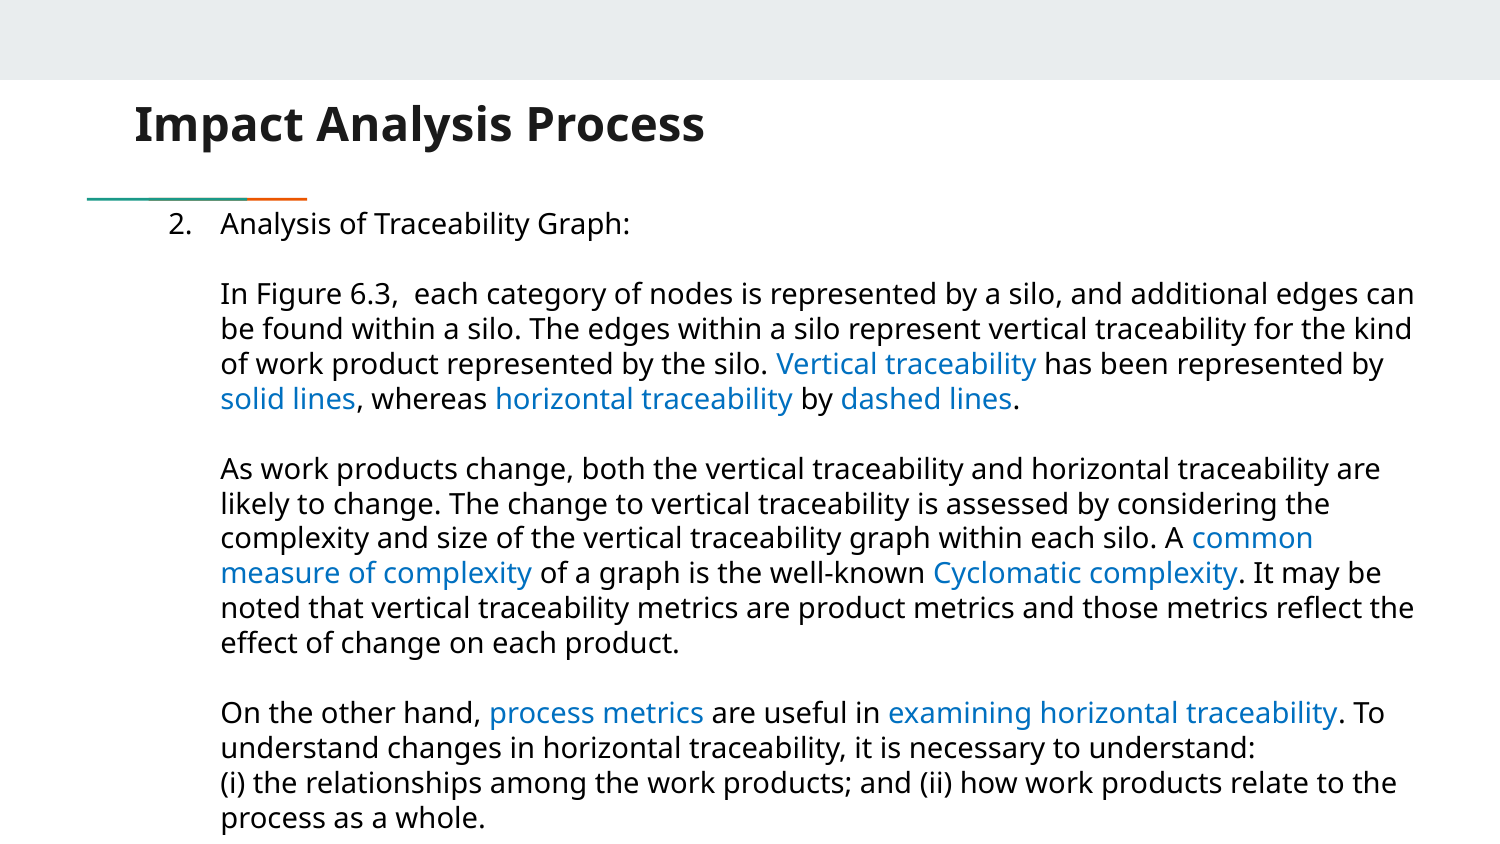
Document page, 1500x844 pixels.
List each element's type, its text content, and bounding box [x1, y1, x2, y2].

title Impact Analysis Process [119, 78, 1381, 167]
text_box Analysis of Traceability Graph: In Figure 6.3, each category of nodes is represented by a silo, and additional edges can be found within a silo. The edges within a silo represent vertical traceability for the kind of work product represented by the silo. Vertical traceability has been represented by solid lines, whereas horizontal traceability by dashed lines. As work products change, both the vertical traceability and horizontal traceability are likely to change. The change to vertical traceability is assessed by considering the complexity and size of the vertical traceability graph within each silo. A common measure of complexity of a graph is the well-known Cyclomatic complexity. It may be noted that vertical traceability metrics are product metrics and those metrics reflect the effect of change on each product. On the other hand, process metrics are useful in examining horizontal traceability. To understand changes in horizontal traceability, it is necessary to understand: (i) the relationships among the work products; and (ii) how work products relate to the process as a whole. [130, 190, 1444, 844]
